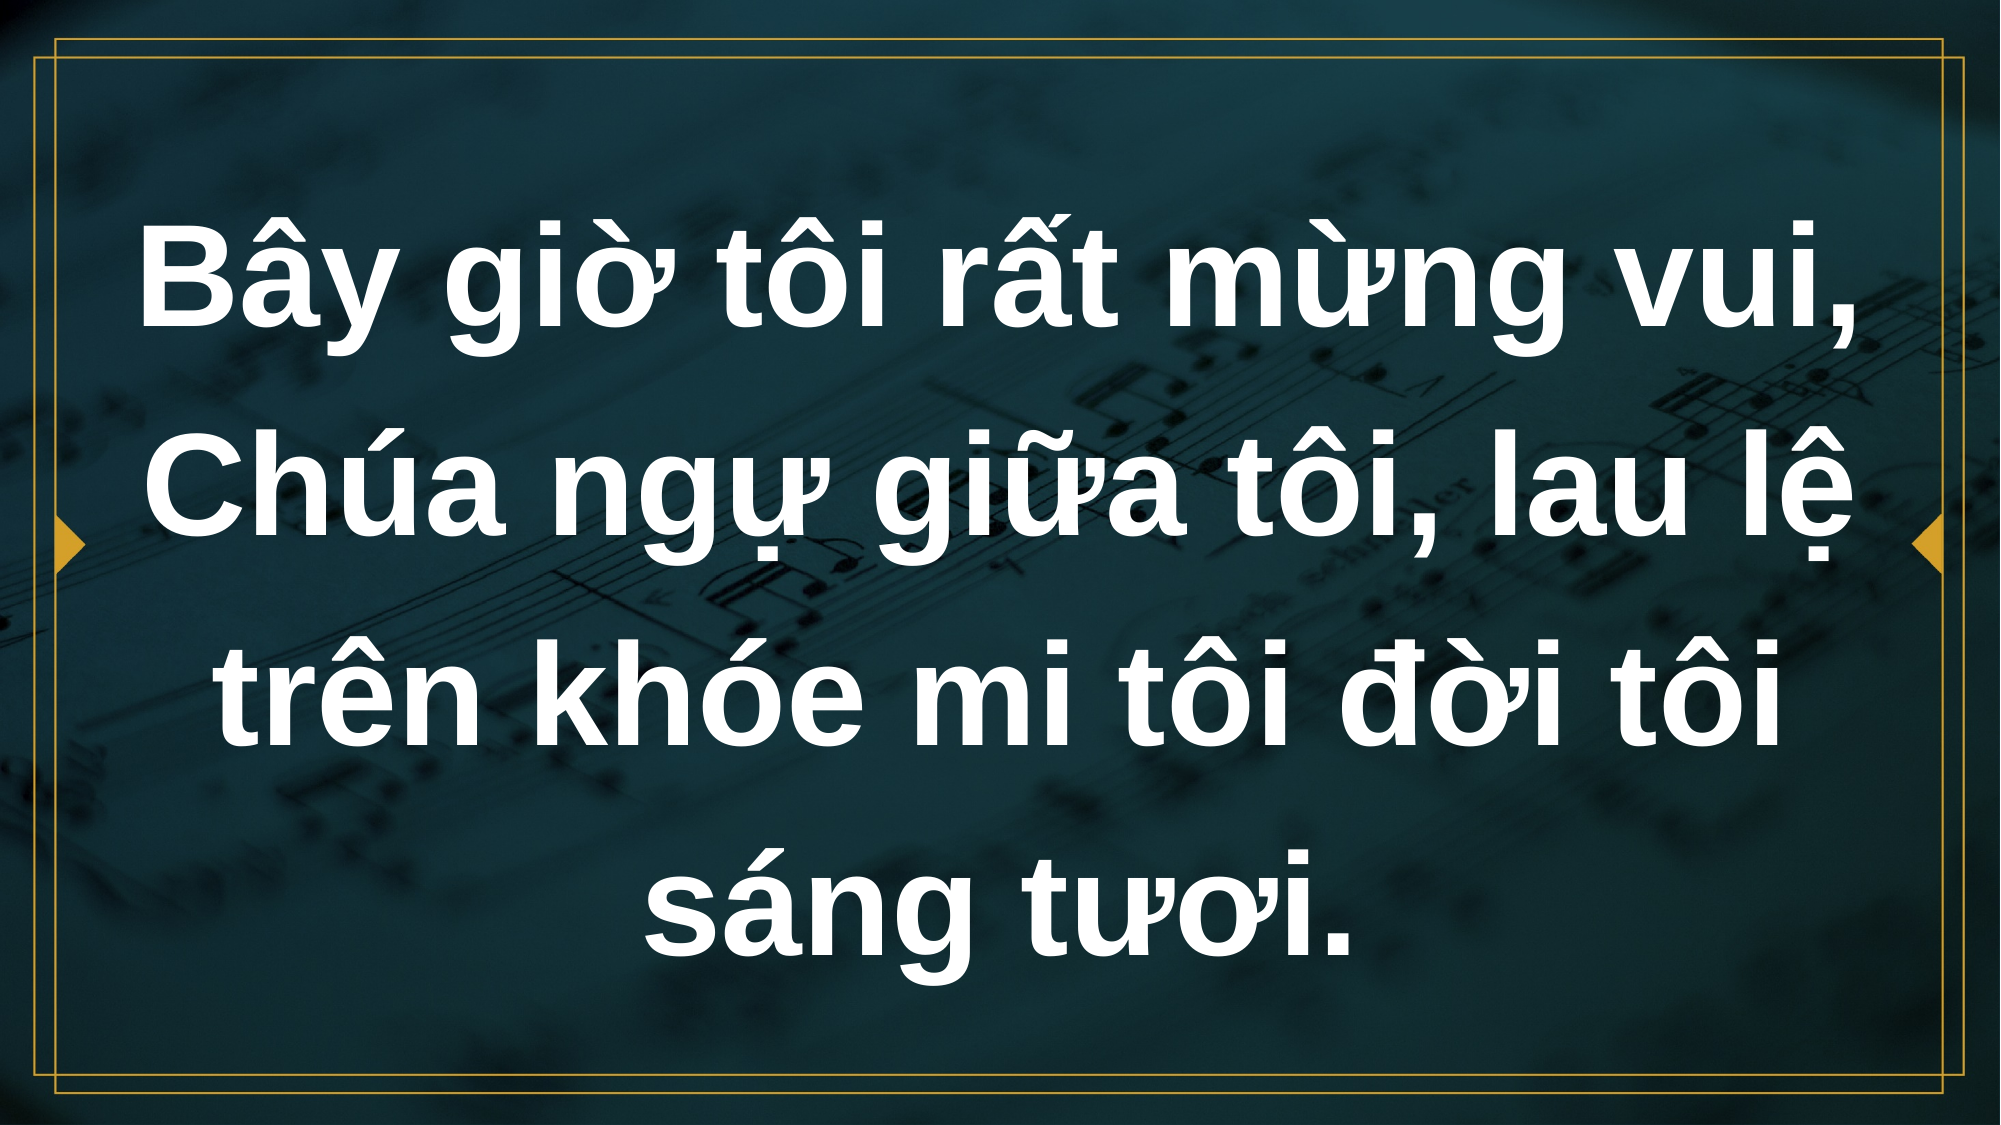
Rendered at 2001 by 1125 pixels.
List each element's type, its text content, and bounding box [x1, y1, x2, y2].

picture [0, 0, 2000, 1125]
title Bây giờ tôi rất mừng vui, Chúa ngự giữa tôi, lau lệ trên khóe mi tôi đời tôi sáng tươi. [55, 53, 1945, 1077]
